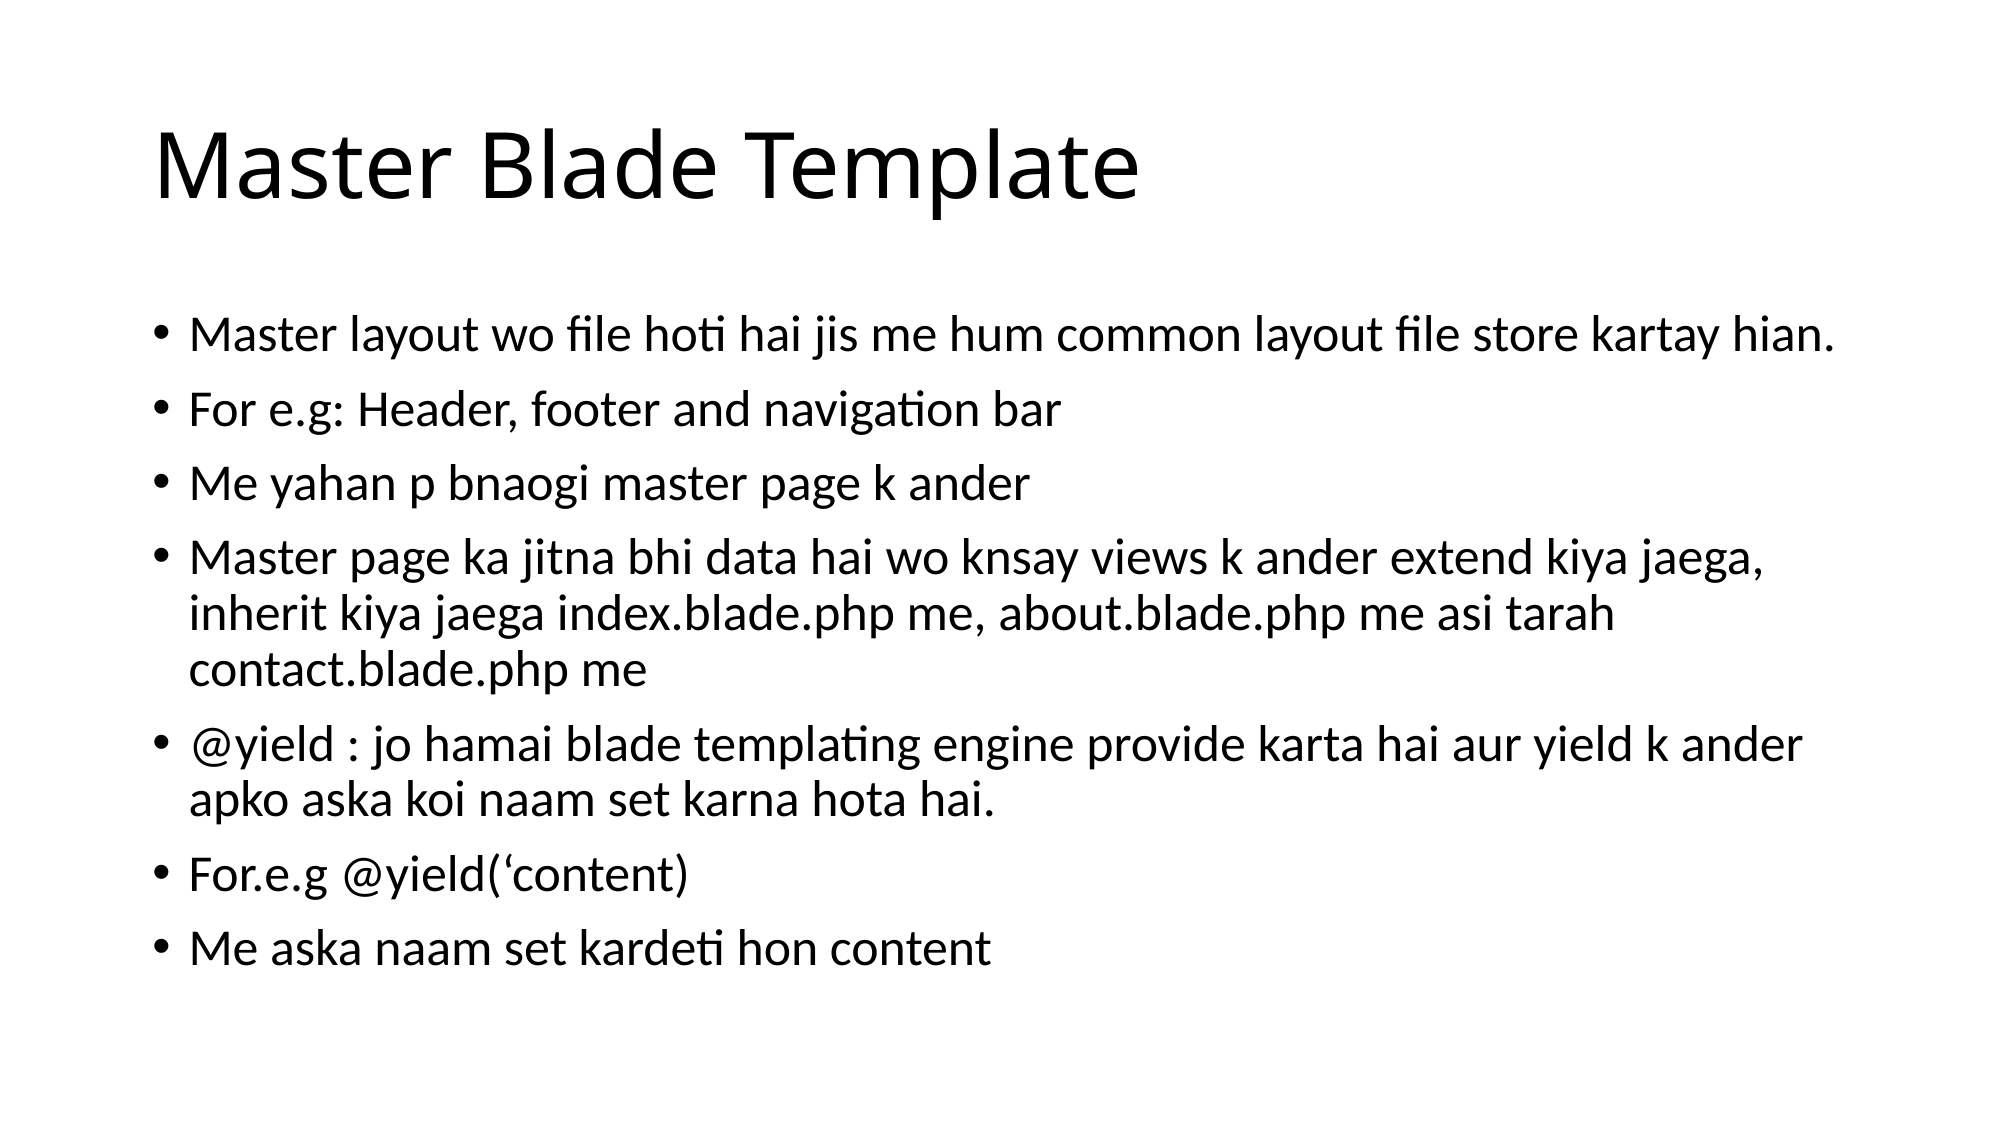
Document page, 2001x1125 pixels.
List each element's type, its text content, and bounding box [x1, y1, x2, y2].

title Master Blade Template [137, 59, 1863, 278]
list Master layout wo file hoti hai jis me hum common layout file store kartay hian. For e.g: Header, footer and navigation bar Me yahan p bnaogi master page k ander Master page ka jitna bhi data hai wo knsay views k ander extend kiya jaega, inherit kiya jaega index.blade.php me, about.blade.php me asi tarah contact.blade.php me @yield : jo hamai blade templating engine provide karta hai aur yield k ander apko aska koi naam set karna hota hai. For.e.g @yield(‘content) Me aska naam set kardeti hon content [137, 299, 1863, 1014]
